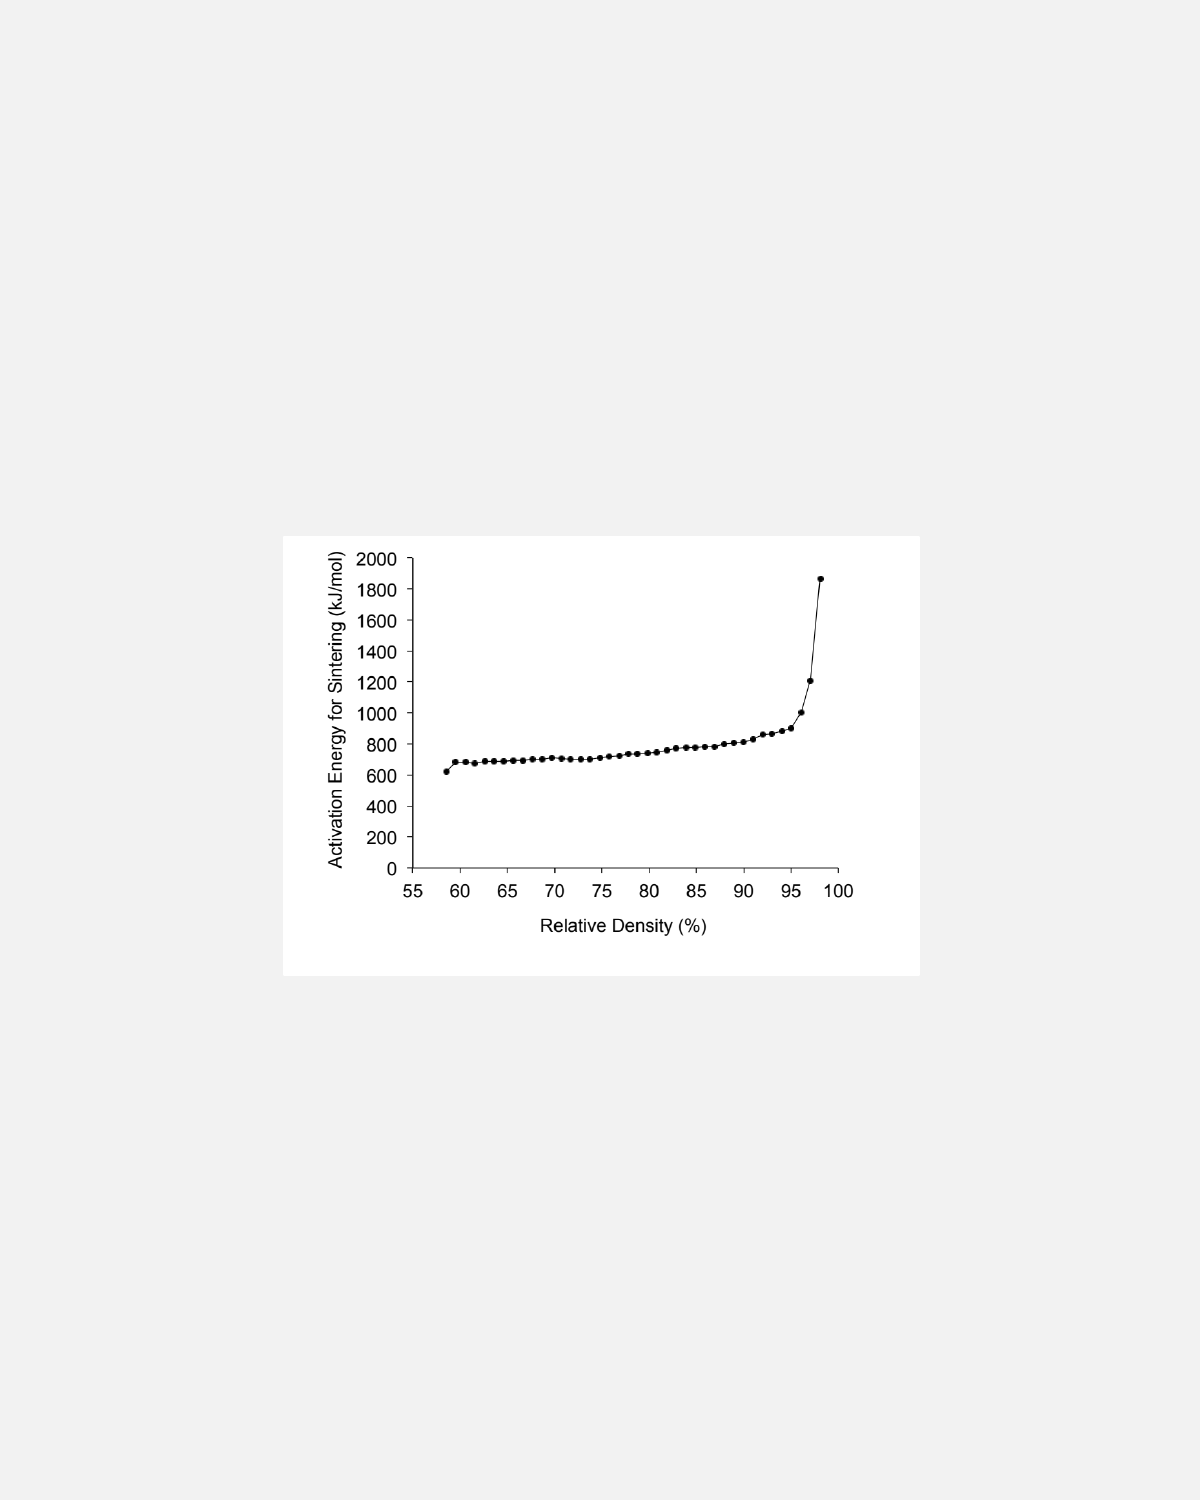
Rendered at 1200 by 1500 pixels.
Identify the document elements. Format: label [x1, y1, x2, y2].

text_box [283, 536, 919, 975]
